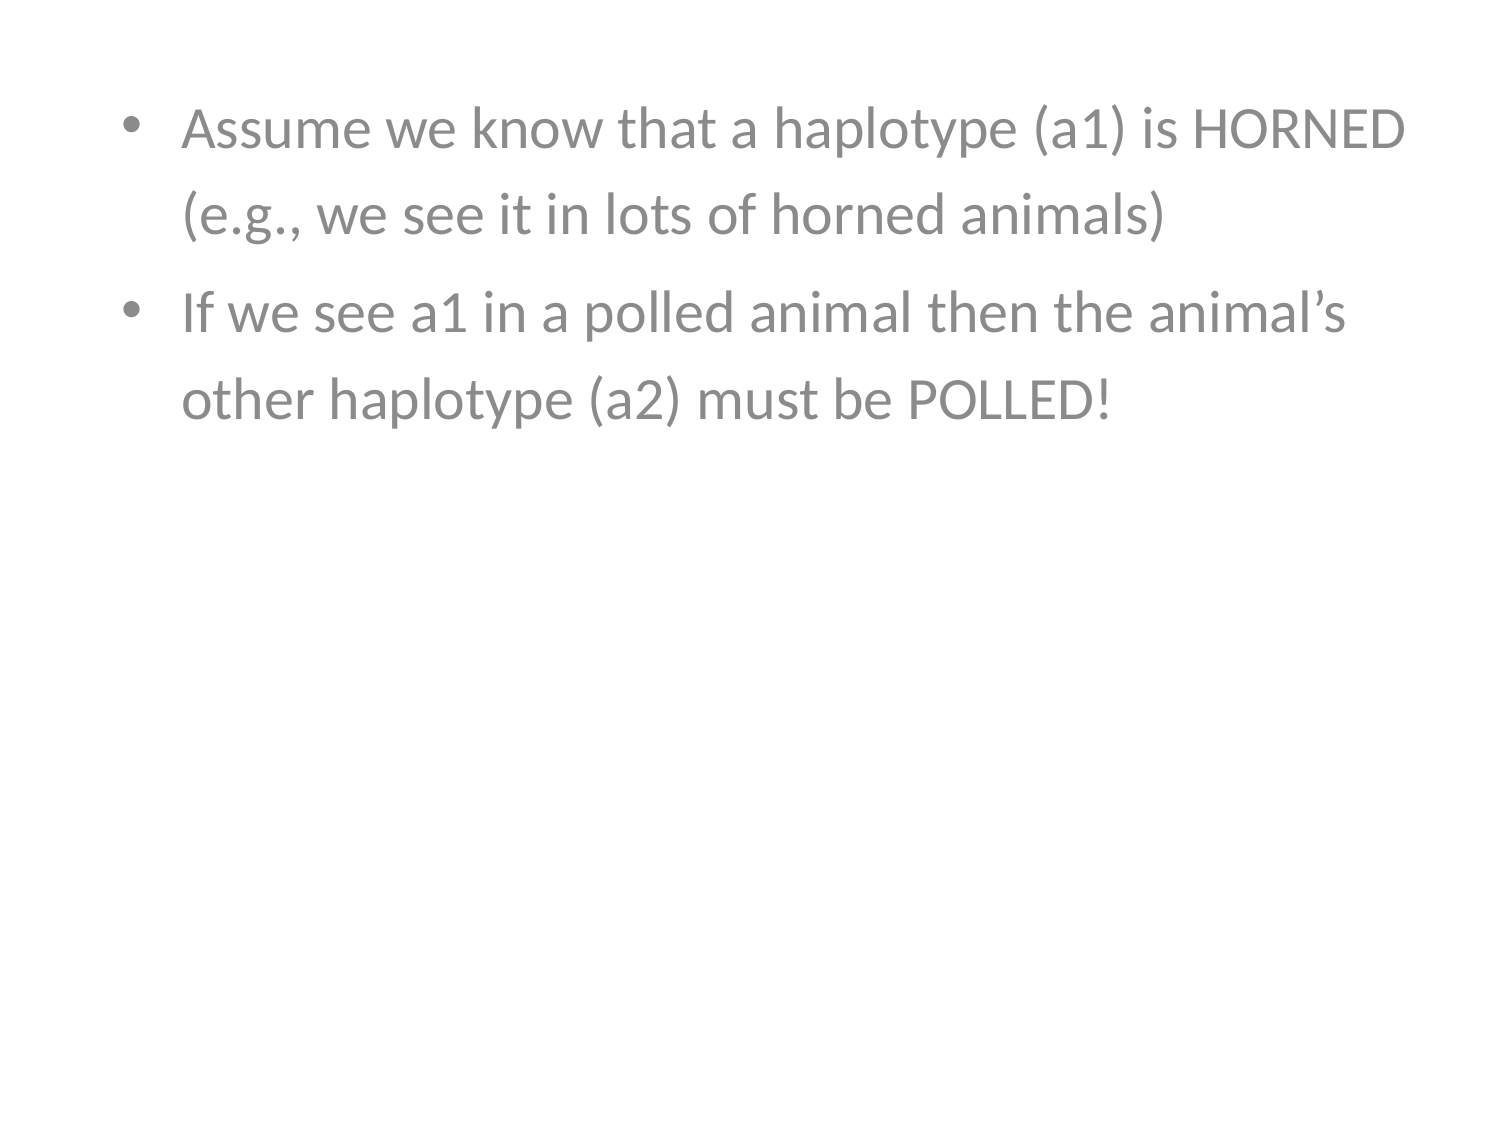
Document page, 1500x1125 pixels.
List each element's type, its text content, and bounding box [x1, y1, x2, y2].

subtitle Assume we know that a haplotype (a1) is HORNED (e.g., we see it in lots of horned animals) If we see a1 in a polled animal then the animal’s other haplotype (a2) must be POLLED! If we see a2 in a scurred animal then the animal’s other haplotype (a3) must be HORNED! If we see a3 in a polled animal then the animal’s other haplotype (a4) must be POLLED! etc [76, 66, 1447, 941]
